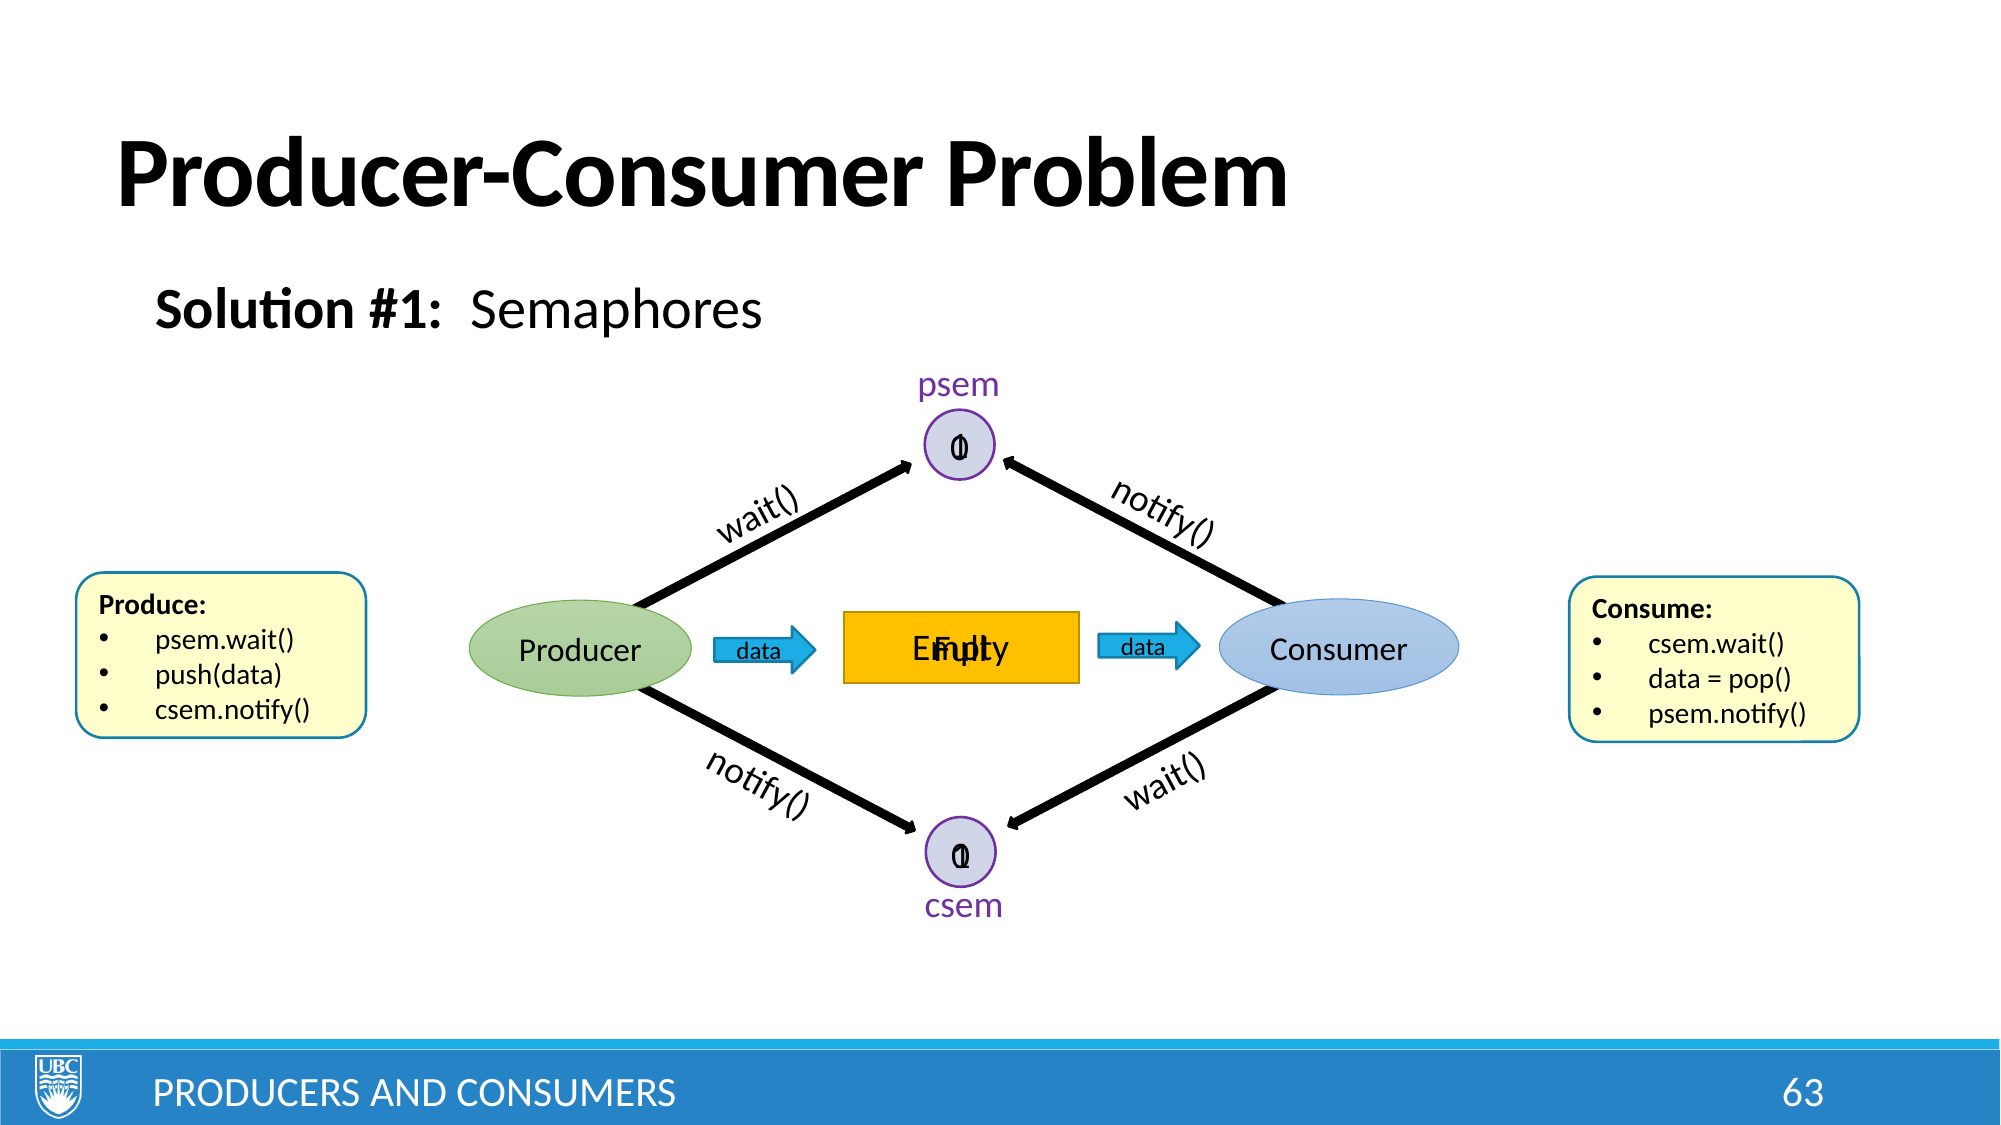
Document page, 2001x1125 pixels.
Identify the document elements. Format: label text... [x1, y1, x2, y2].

text_box [938, 815, 983, 823]
text_box Consumer [1219, 598, 1459, 695]
footer Producers and Consumers [137, 1059, 1396, 1120]
text_box [985, 418, 996, 471]
text_box [986, 826, 997, 872]
text_box Produce: psem.wait() push(data) csem.notify() [74, 571, 368, 740]
text_box data [713, 625, 817, 675]
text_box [985, 479, 1302, 541]
text_box Full [918, 617, 1033, 677]
text_box [924, 825, 936, 872]
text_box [616, 749, 934, 813]
slide_number 63 [1624, 1059, 1840, 1120]
picture [35, 1055, 82, 1119]
text_box data [1097, 621, 1201, 671]
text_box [612, 481, 930, 545]
text_box Producer [469, 600, 692, 697]
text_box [989, 745, 1307, 811]
text_box [941, 476, 978, 481]
text_box Consume: csem.wait() data = pop() psem.notify() [1567, 575, 1861, 744]
text_box 1 [934, 413, 984, 474]
text_box csem [909, 872, 1019, 932]
text_box [844, 612, 1080, 683]
title Producer-Consumer Problem [101, 106, 1752, 235]
text_box psem [902, 351, 1016, 412]
text_box [923, 419, 934, 471]
text_box 1 [936, 823, 986, 872]
list Solution #1: Semaphores [155, 262, 1806, 349]
text_box Empty [897, 615, 1025, 676]
